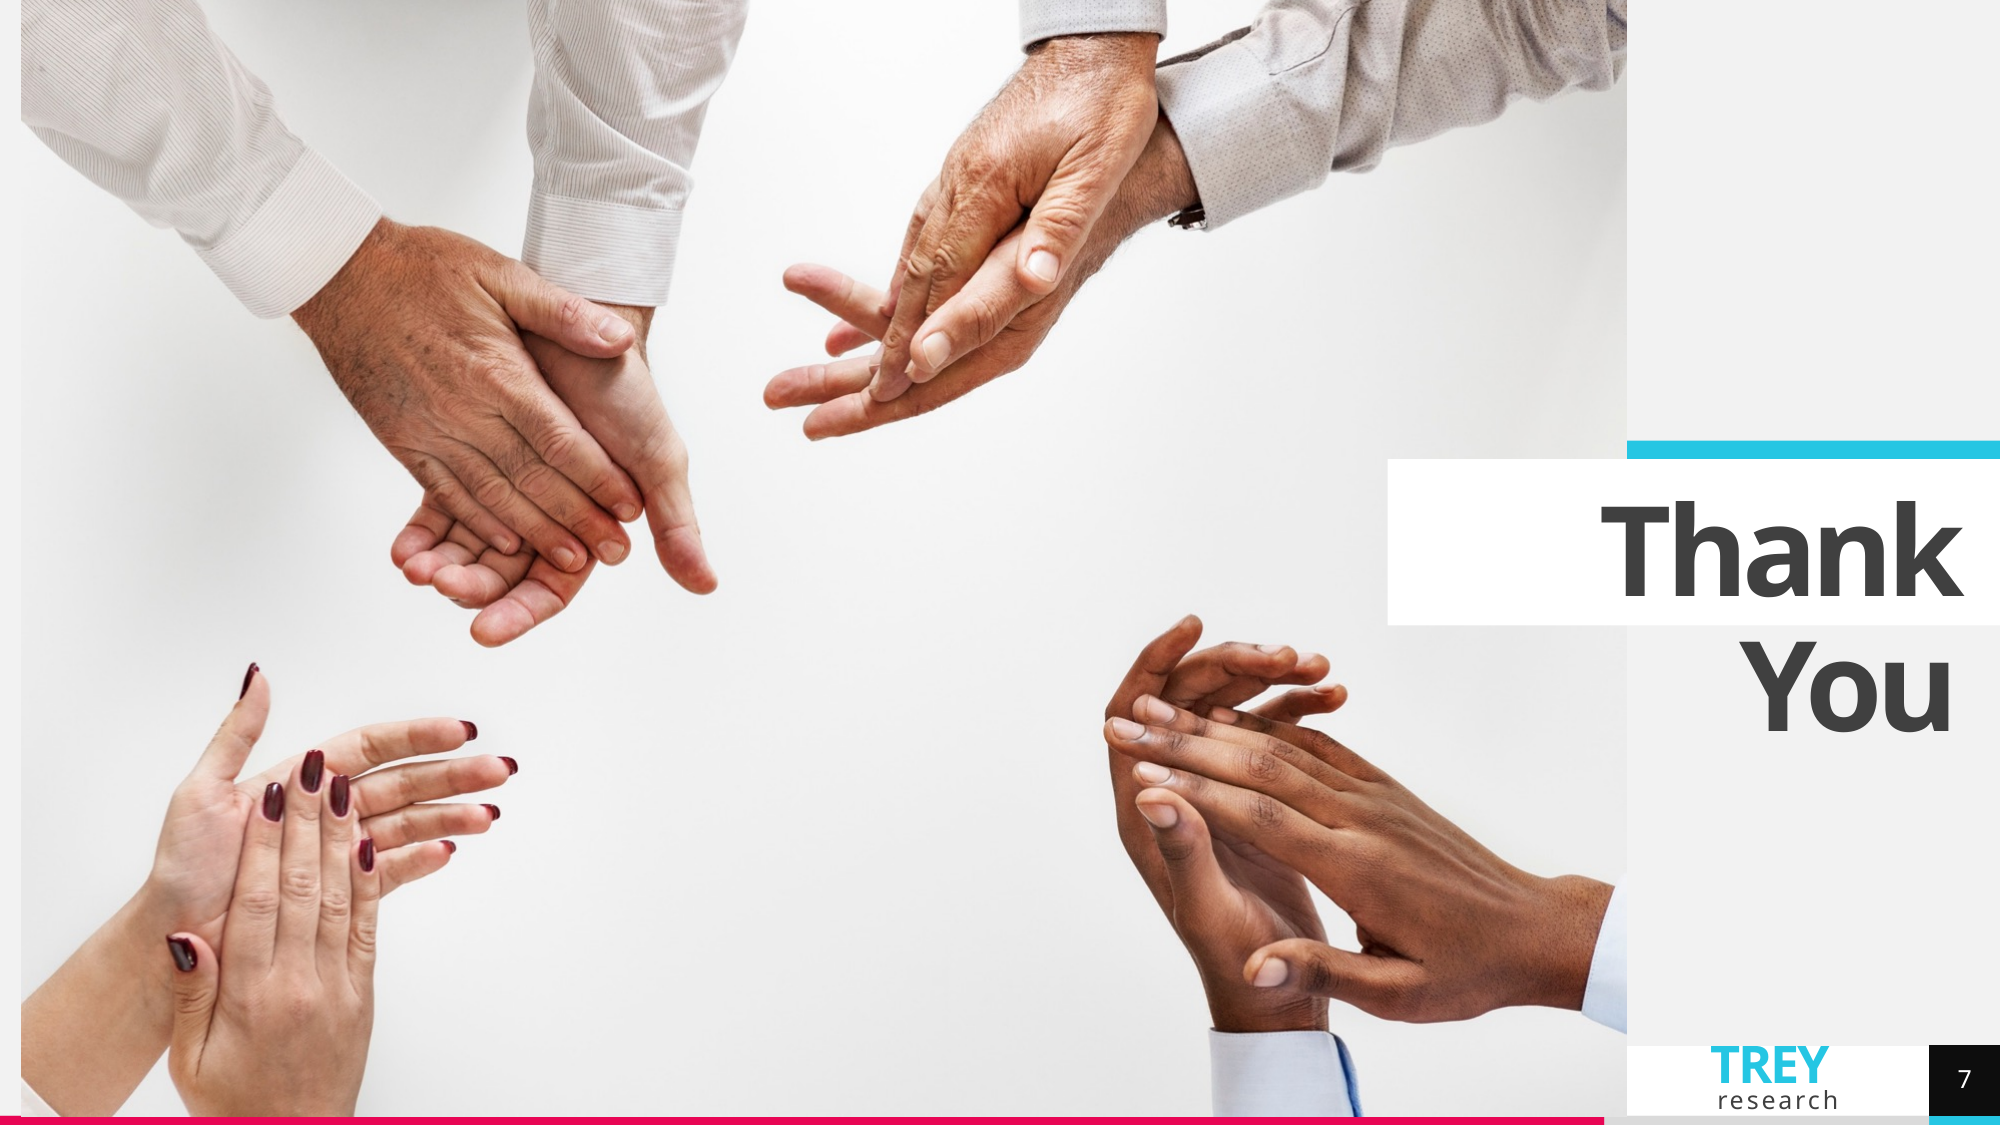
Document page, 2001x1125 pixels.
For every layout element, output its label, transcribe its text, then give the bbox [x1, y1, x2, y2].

slide_number 7 [1929, 1045, 2000, 1116]
title Thank You [1627, 459, 2000, 626]
picture [21, 0, 1627, 1117]
